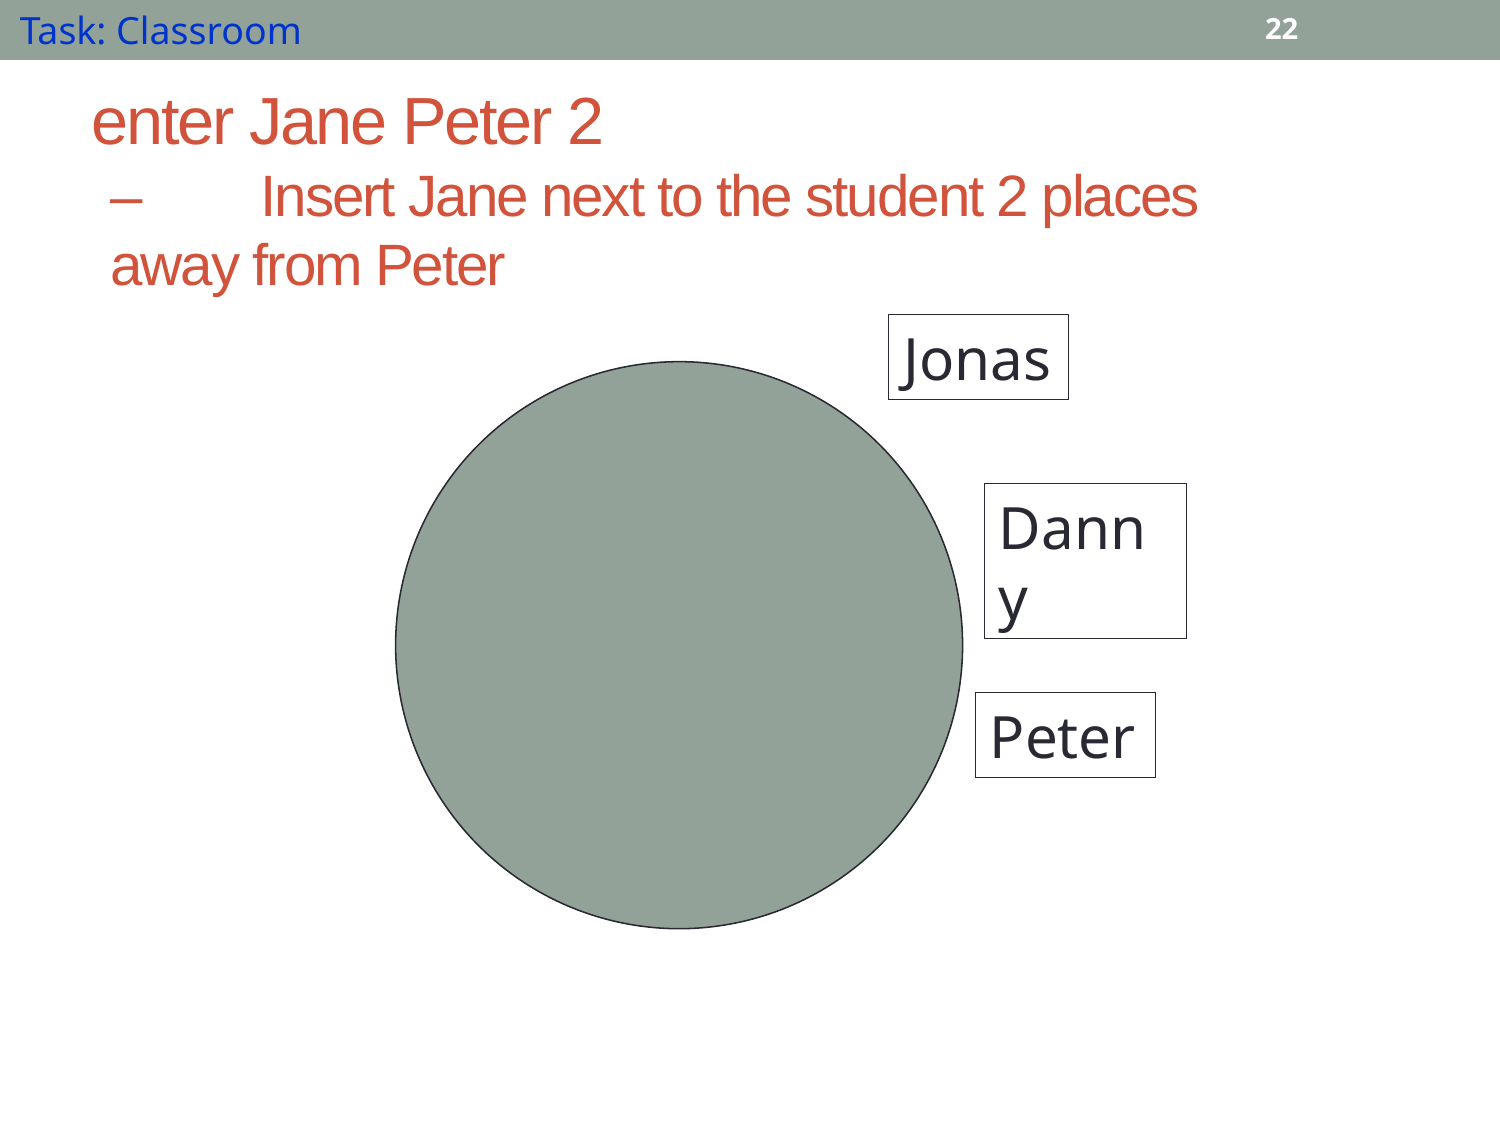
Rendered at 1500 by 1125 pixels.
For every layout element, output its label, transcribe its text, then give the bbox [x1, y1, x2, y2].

text_box Danny [984, 483, 1187, 639]
text_box enter Jane Peter 2 – Insert Jane next to the student 2 places away from Peter [76, 60, 1341, 315]
text_box Task: Classroom [4, 0, 420, 60]
slide_number 22 [1250, 3, 1425, 57]
text_box Jonas [888, 315, 1069, 400]
text_box Peter [975, 692, 1156, 778]
text_box [395, 361, 963, 929]
